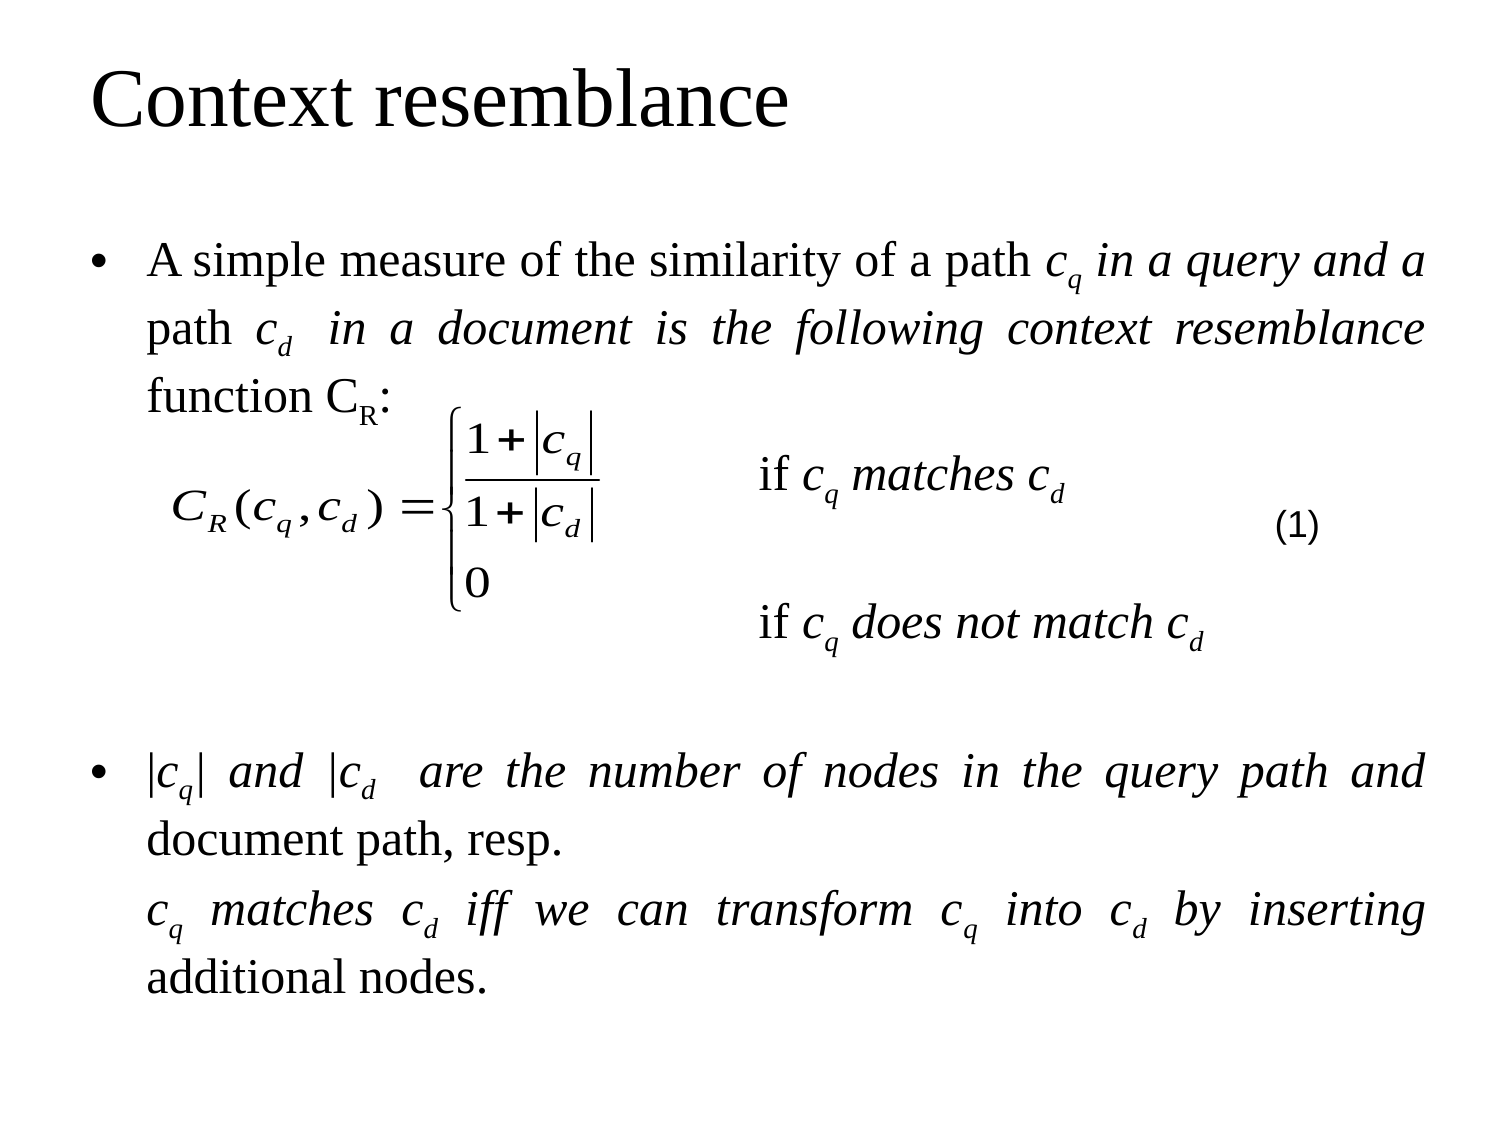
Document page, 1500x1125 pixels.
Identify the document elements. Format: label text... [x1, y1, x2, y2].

list A simple measure of the similarity of a path cq in a query and a path cd in a document is the following context resemblance function CR: if cq matches cd if cq does not match cd |cq| and |cd are the number of nodes in the query path and document path, resp. cq matches cd iff we can transform cq into cd by inserting additional nodes. [74, 218, 1442, 962]
text_box (1) [1259, 492, 1336, 552]
title Context resemblance [74, 44, 1426, 141]
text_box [163, 398, 610, 622]
